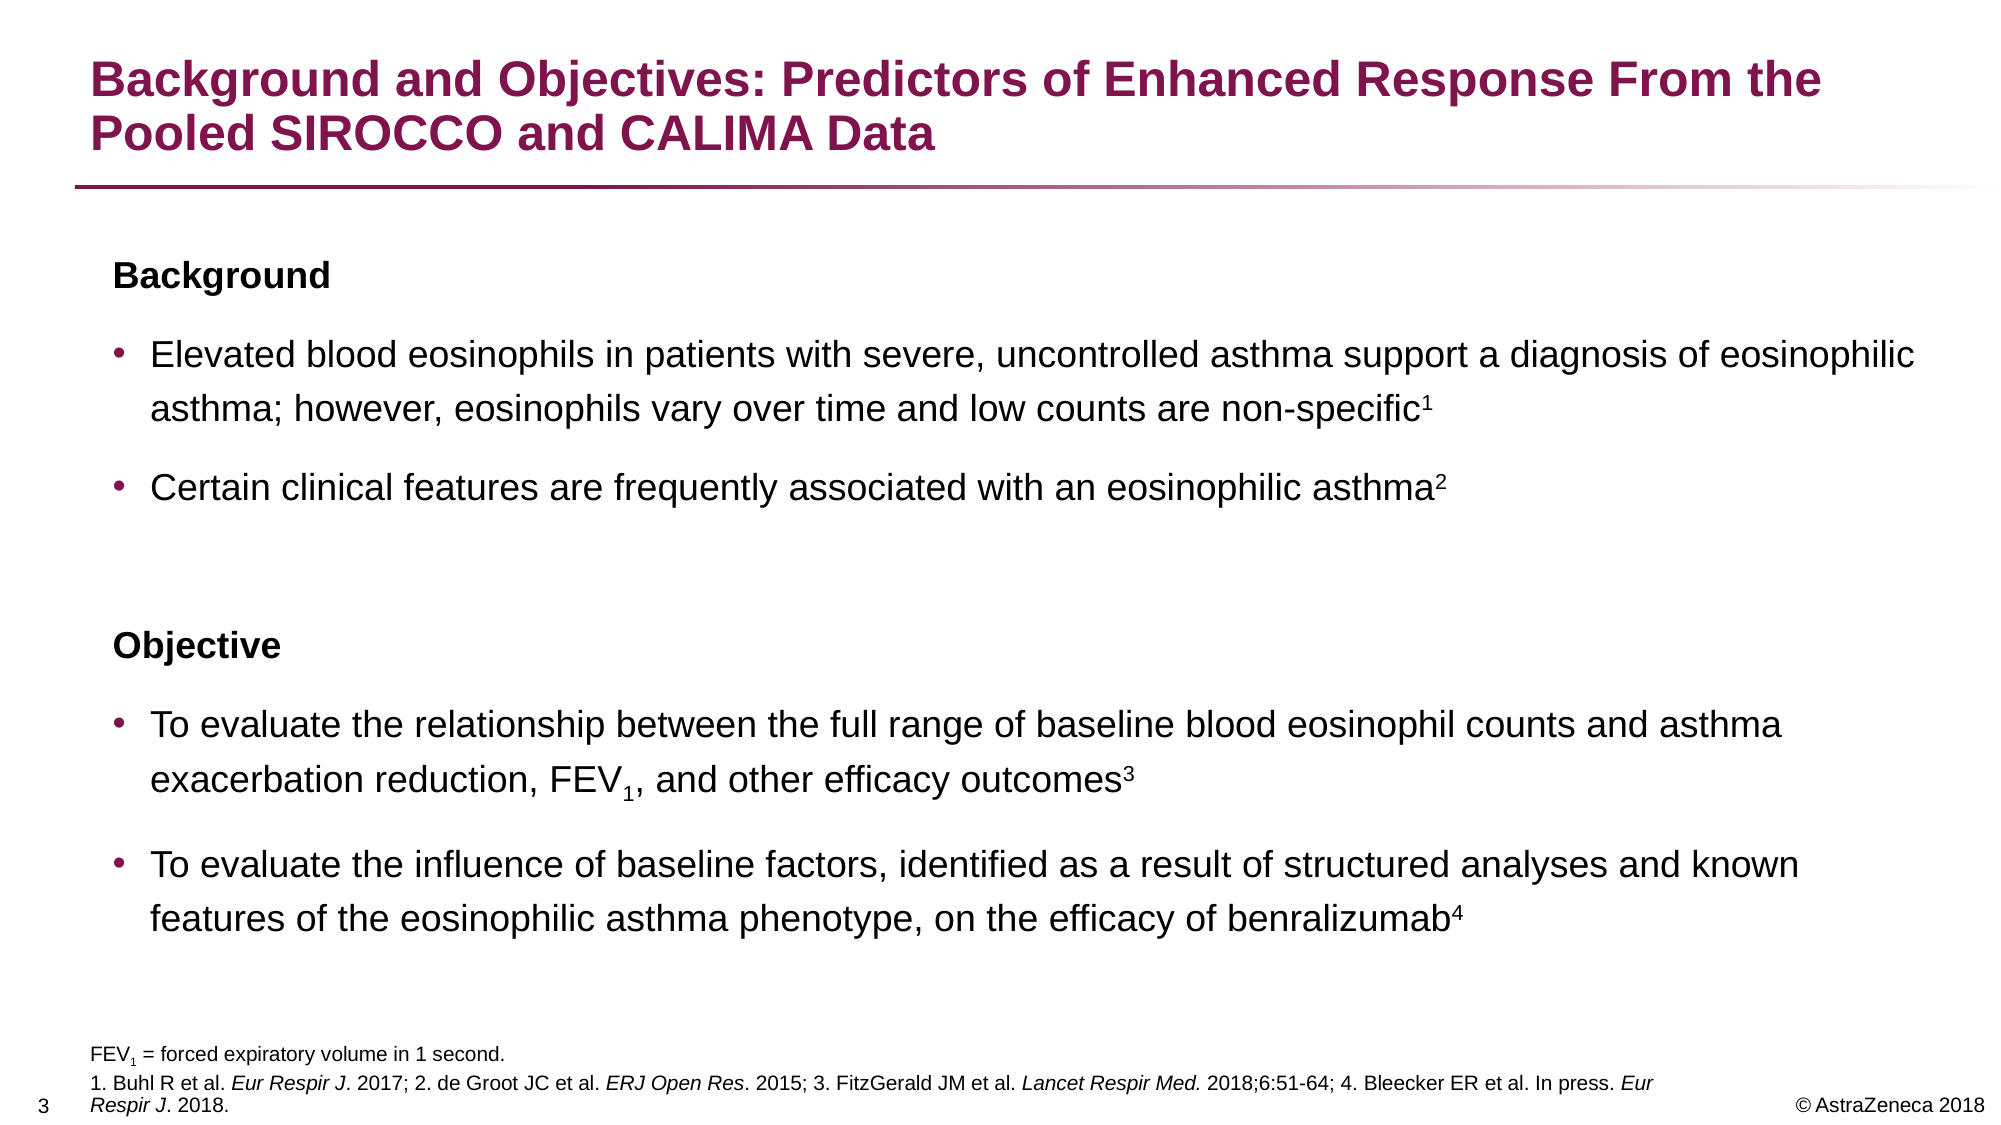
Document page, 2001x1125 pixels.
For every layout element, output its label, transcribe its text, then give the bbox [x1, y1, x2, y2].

list Background Elevated blood eosinophils in patients with severe, uncontrolled asthma support a diagnosis of eosinophilic asthma; however, eosinophils vary over time and low counts are non-specific1 Certain clinical features are frequently associated with an eosinophilic asthma2 Objective To evaluate the relationship between the full range of baseline blood eosinophil counts and asthma exacerbation reduction, FEV1, and other efficacy outcomes3 To evaluate the influence of baseline factors, identified as a result of structured analyses and known features of the eosinophilic asthma phenotype, on the efficacy of benralizumab4 [97, 234, 1948, 981]
list FEV1 = forced expiratory volume in 1 second. 1. Buhl R et al. Eur Respir J. 2017; 2. de Groot JC et al. ERJ Open Res. 2015; 3. FitzGerald JM et al. Lancet Respir Med. 2018;6:51-64; 4. Bleecker ER et al. In press. Eur Respir J. 2018. [75, 959, 1692, 1125]
title Background and Objectives: Predictors of Enhanced Response From the Pooled SIROCCO and CALIMA Data [75, 37, 1925, 169]
slide_number 2 [0, 1081, 75, 1125]
